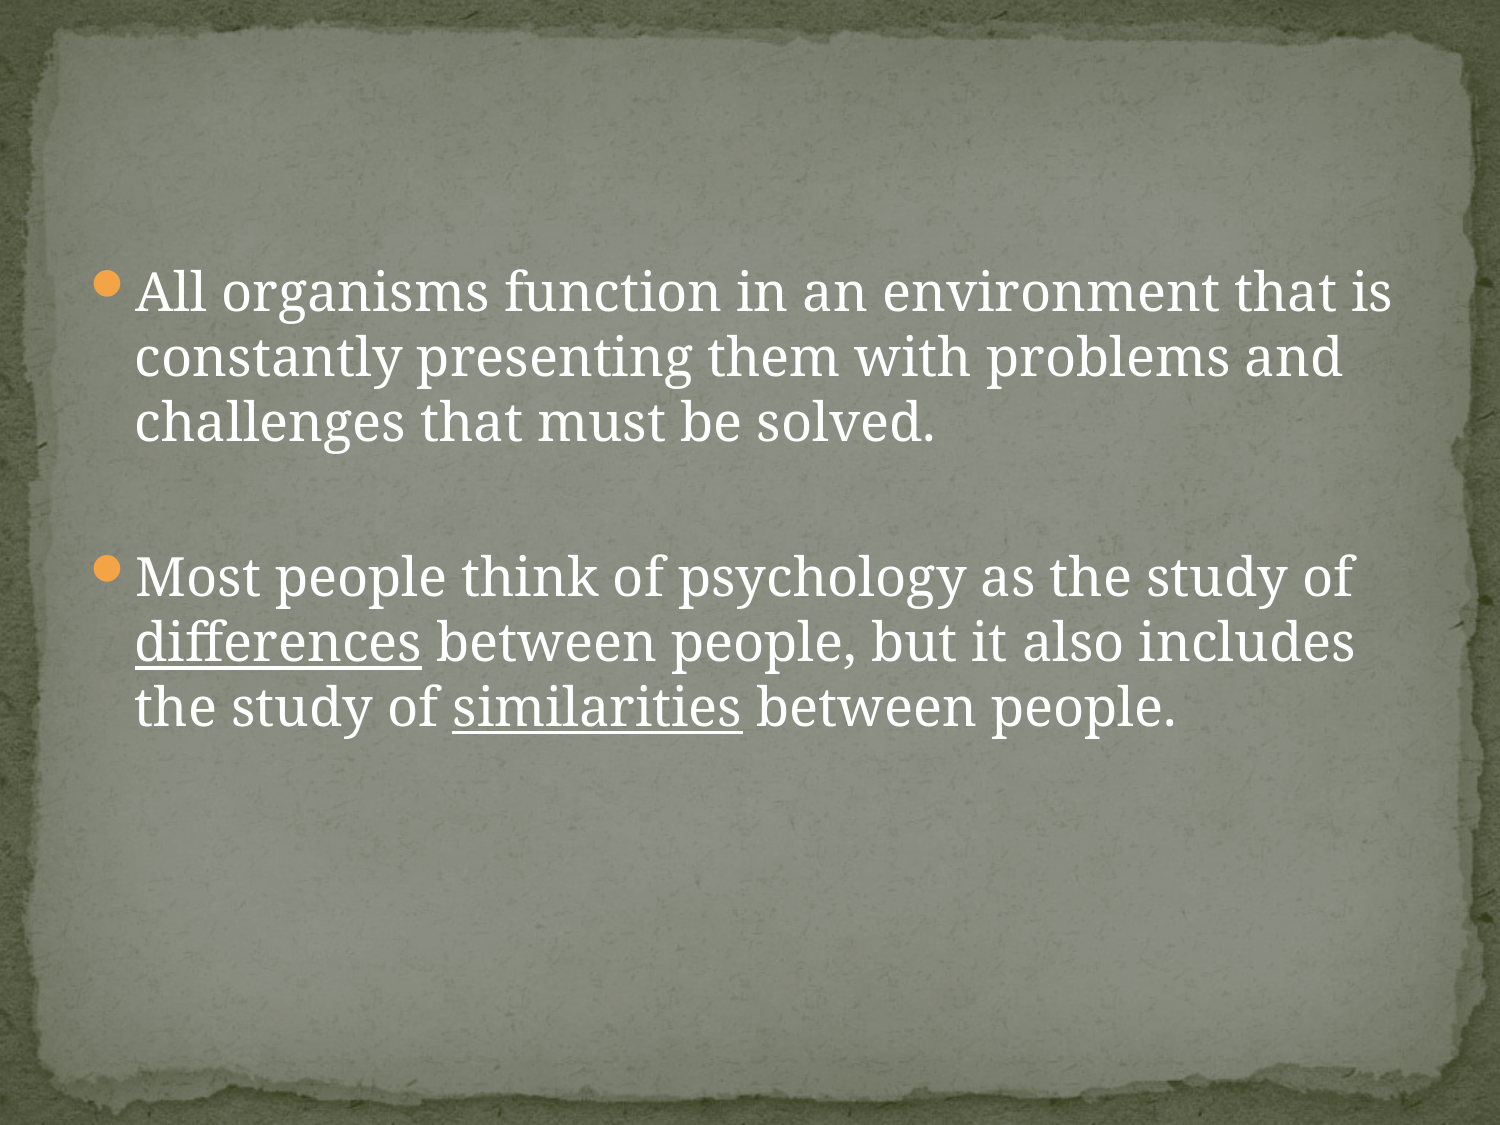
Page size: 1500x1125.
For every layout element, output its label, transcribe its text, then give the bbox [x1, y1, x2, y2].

list All organisms function in an environment that is constantly presenting them with problems and challenges that must be solved. Most people think of psychology as the study of differences between people, but it also includes the study of similarities between people. [75, 249, 1425, 1000]
